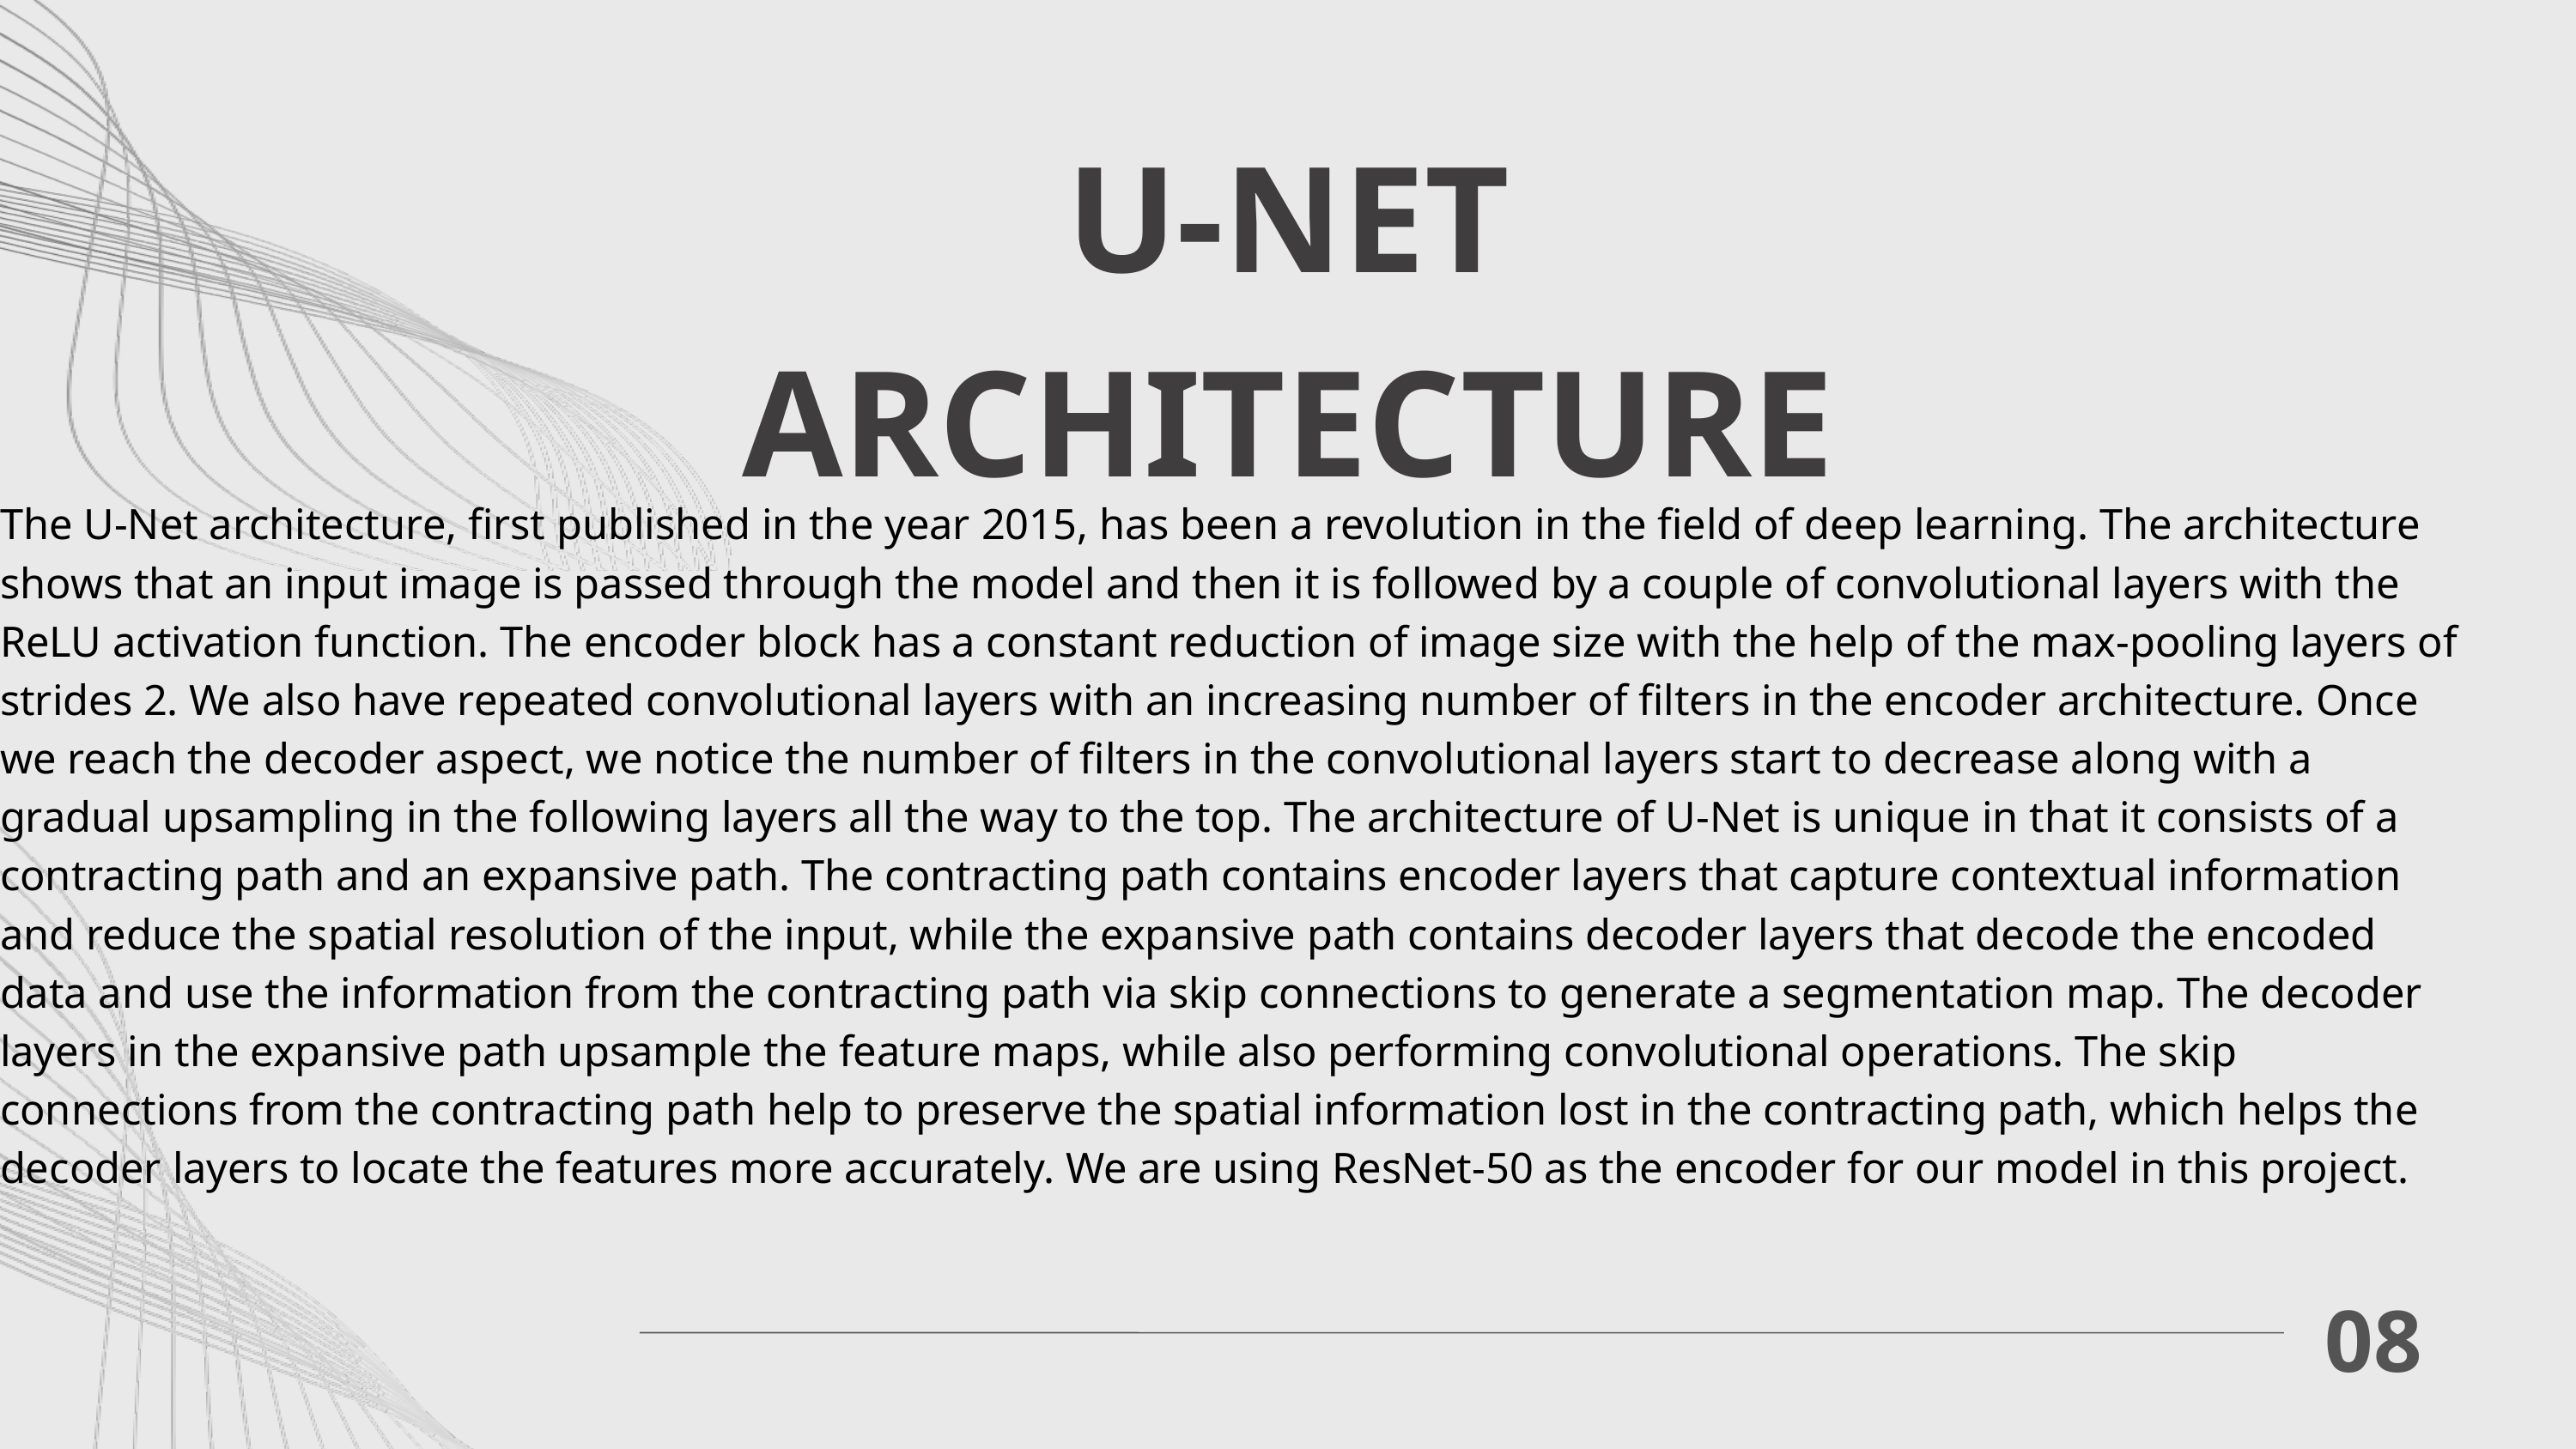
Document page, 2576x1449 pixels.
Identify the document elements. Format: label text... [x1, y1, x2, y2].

text_box U-NET ARCHITECTURE [639, 96, 1936, 489]
text_box [0, 1251, 636, 1449]
text_box [0, 0, 733, 489]
text_box 08 [2283, 1270, 2464, 1389]
text_box The U-Net architecture, first published in the year 2015, has been a revolution in the field of deep learning. The architecture shows that an input image is passed through the model and then it is followed by a couple of convolutional layers with the ReLU activation function. The encoder block has a constant reduction of image size with the help of the max-pooling layers of strides 2. We also have repeated convolutional layers with an increasing number of filters in the encoder architecture. Once we reach the decoder aspect, we notice the number of filters in the convolutional layers start to decrease along with a gradual upsampling in the following layers all the way to the top. The architecture of U-Net is unique in that it consists of a contracting path and an expansive path. The contracting path contains encoder layers that capture contextual information and reduce the spatial resolution of the input, while the expansive path contains decoder layers that decode the encoded data and use the information from the contracting path via skip connections to generate a segmentation map. The decoder layers in the expansive path upsample the feature maps, while also performing convolutional operations. The skip connections from the contracting path help to preserve the spatial information lost in the contracting path, which helps the decoder layers to locate the features more accurately. We are using ResNet-50 as the encoder for our model in this project. [0, 489, 2464, 1251]
